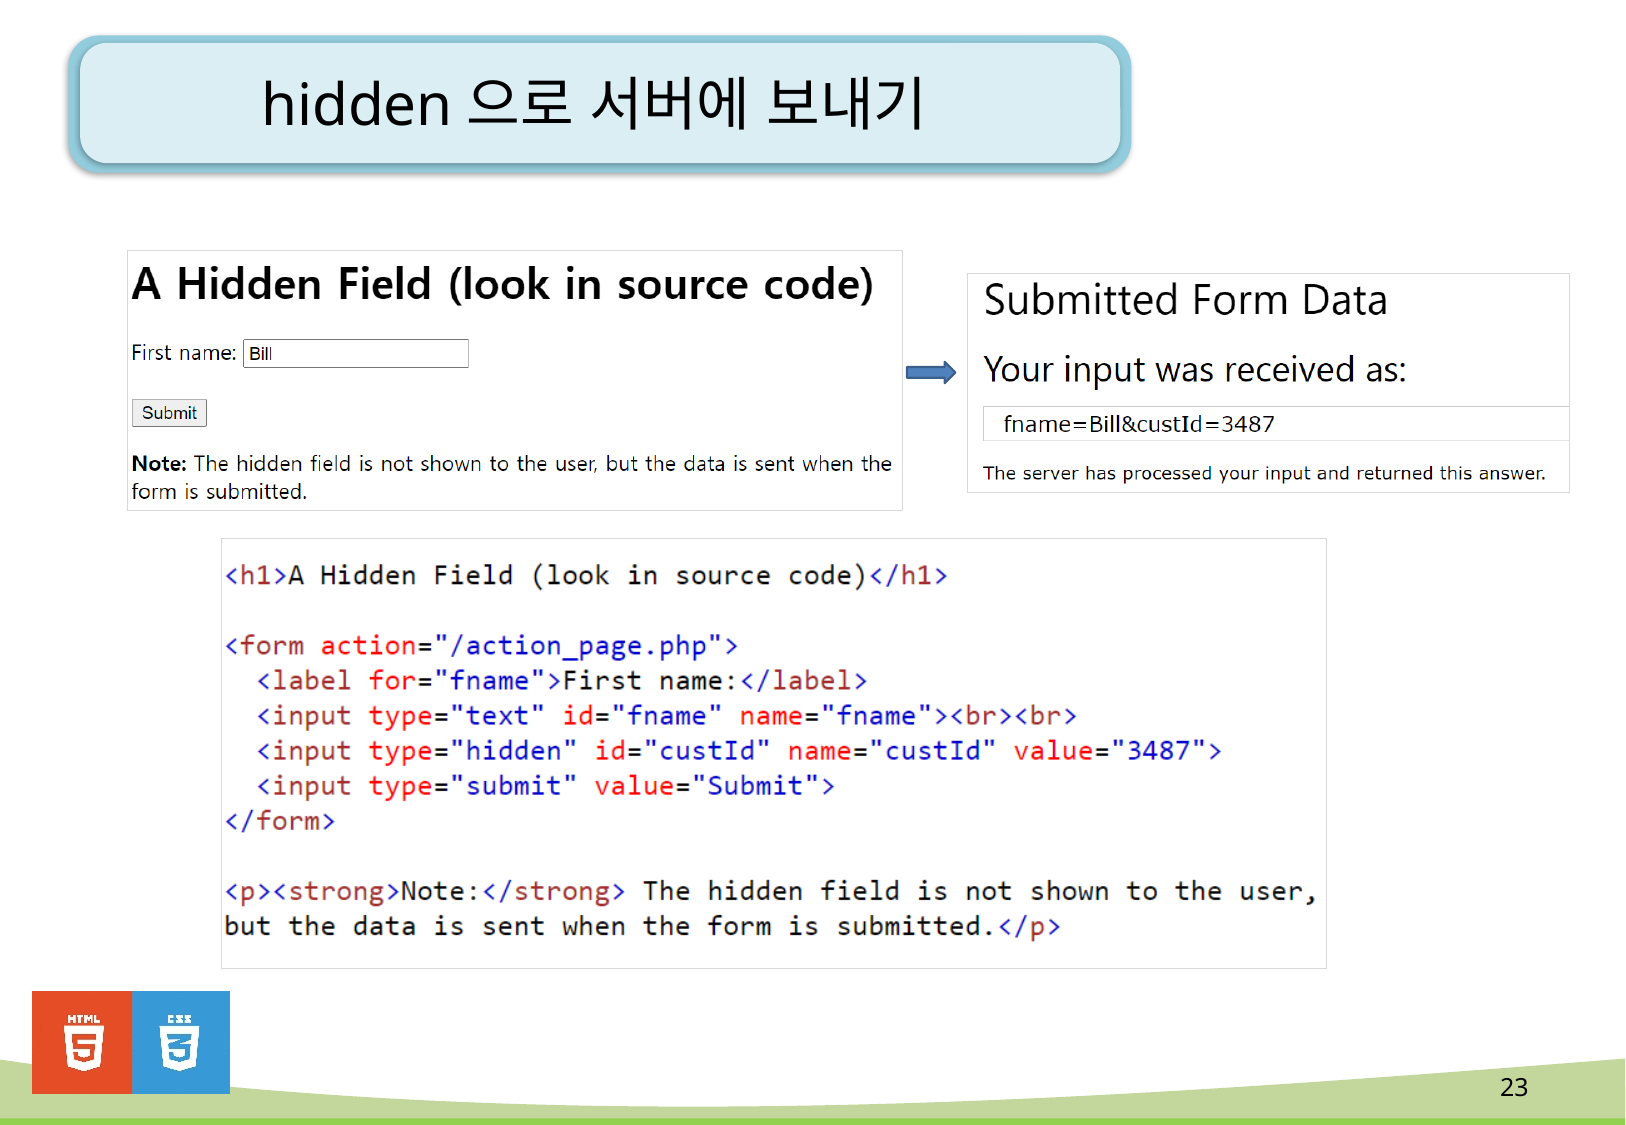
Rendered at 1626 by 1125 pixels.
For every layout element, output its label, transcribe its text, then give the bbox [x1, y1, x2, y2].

picture [32, 991, 230, 1094]
picture [221, 538, 1328, 970]
text_box [908, 359, 958, 386]
slide_number 23 [1452, 1058, 1544, 1119]
title hidden으로 서버에 보내기 [68, 32, 1121, 173]
picture [127, 250, 903, 512]
picture [966, 273, 1570, 493]
